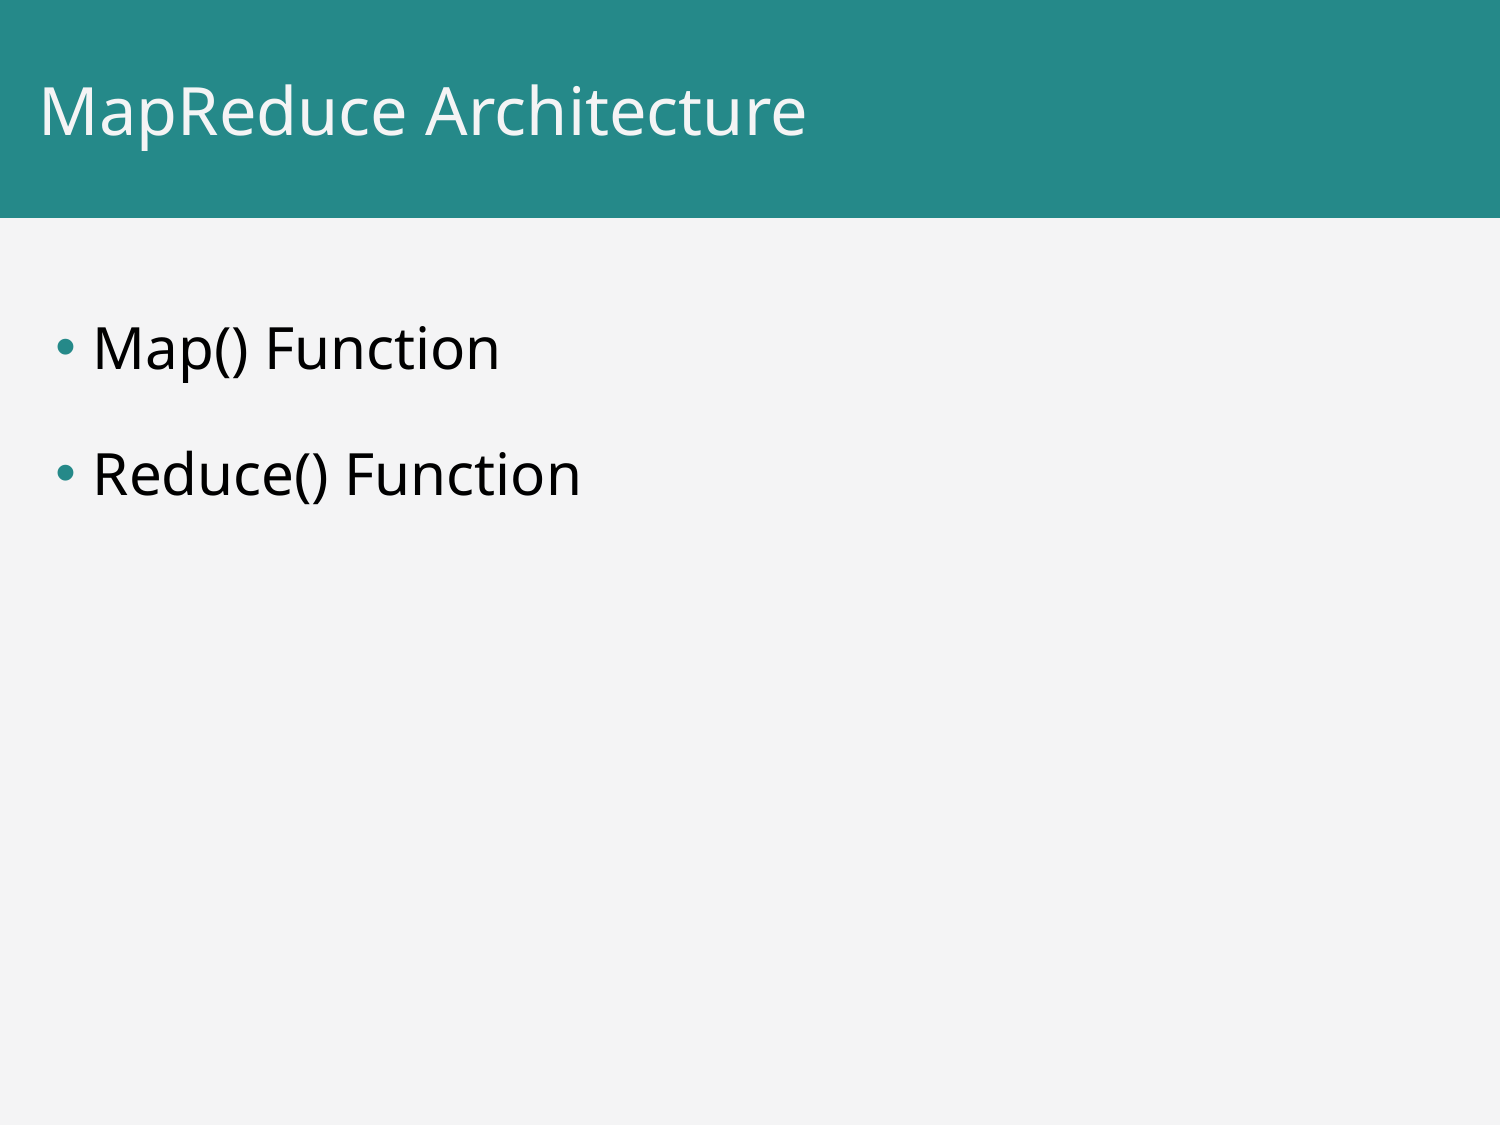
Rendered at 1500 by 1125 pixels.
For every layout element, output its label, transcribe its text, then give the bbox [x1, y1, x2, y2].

title MapReduce Architecture [23, 0, 1458, 218]
list Map() Function Reduce() Function [40, 269, 1469, 1089]
